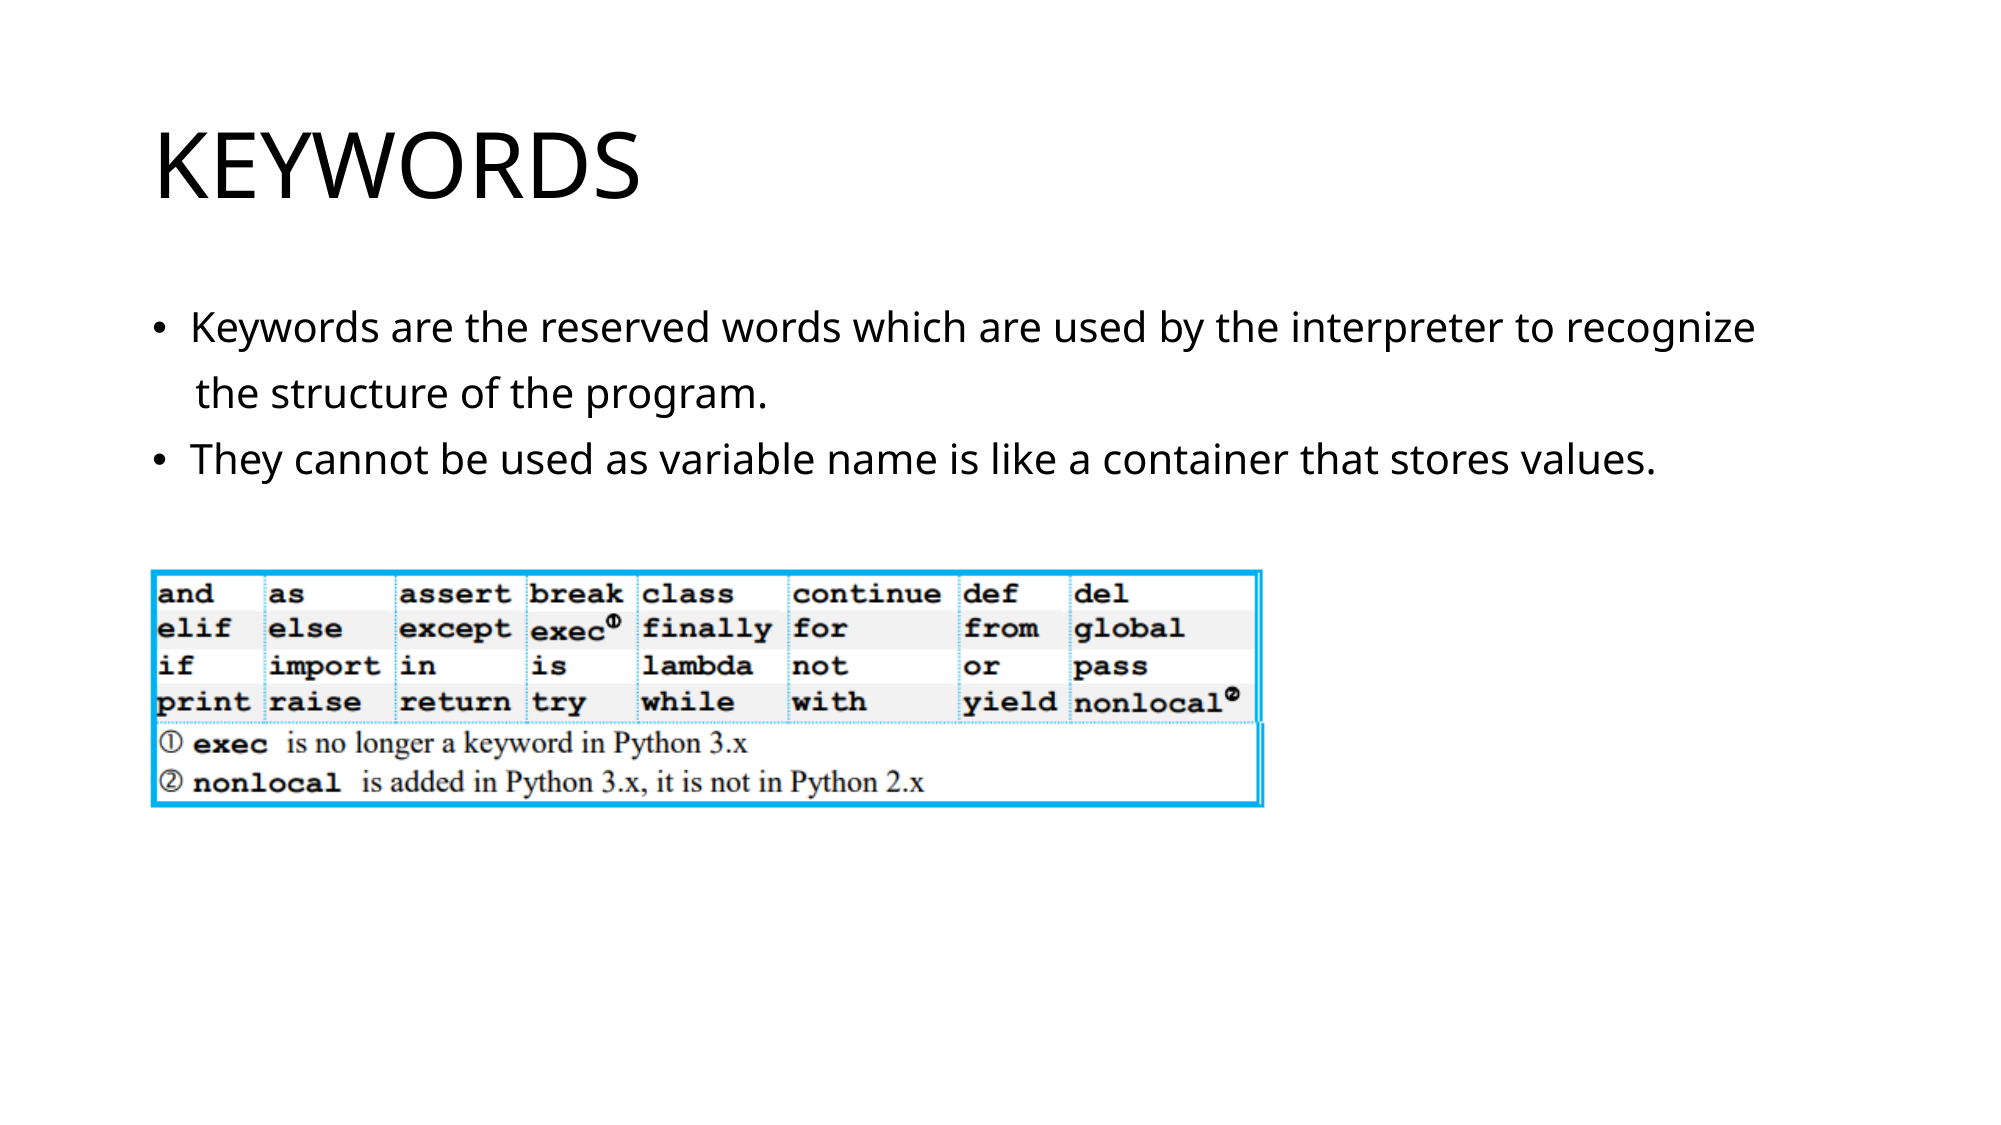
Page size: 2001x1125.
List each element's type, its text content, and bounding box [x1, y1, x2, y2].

picture [136, 561, 1288, 826]
title KEYWORDS [137, 59, 1863, 278]
list Keywords are the reserved words which are used by the interpreter to recognize the structure of the program. They cannot be used as variable name is like a container that stores values. [137, 299, 1863, 1014]
